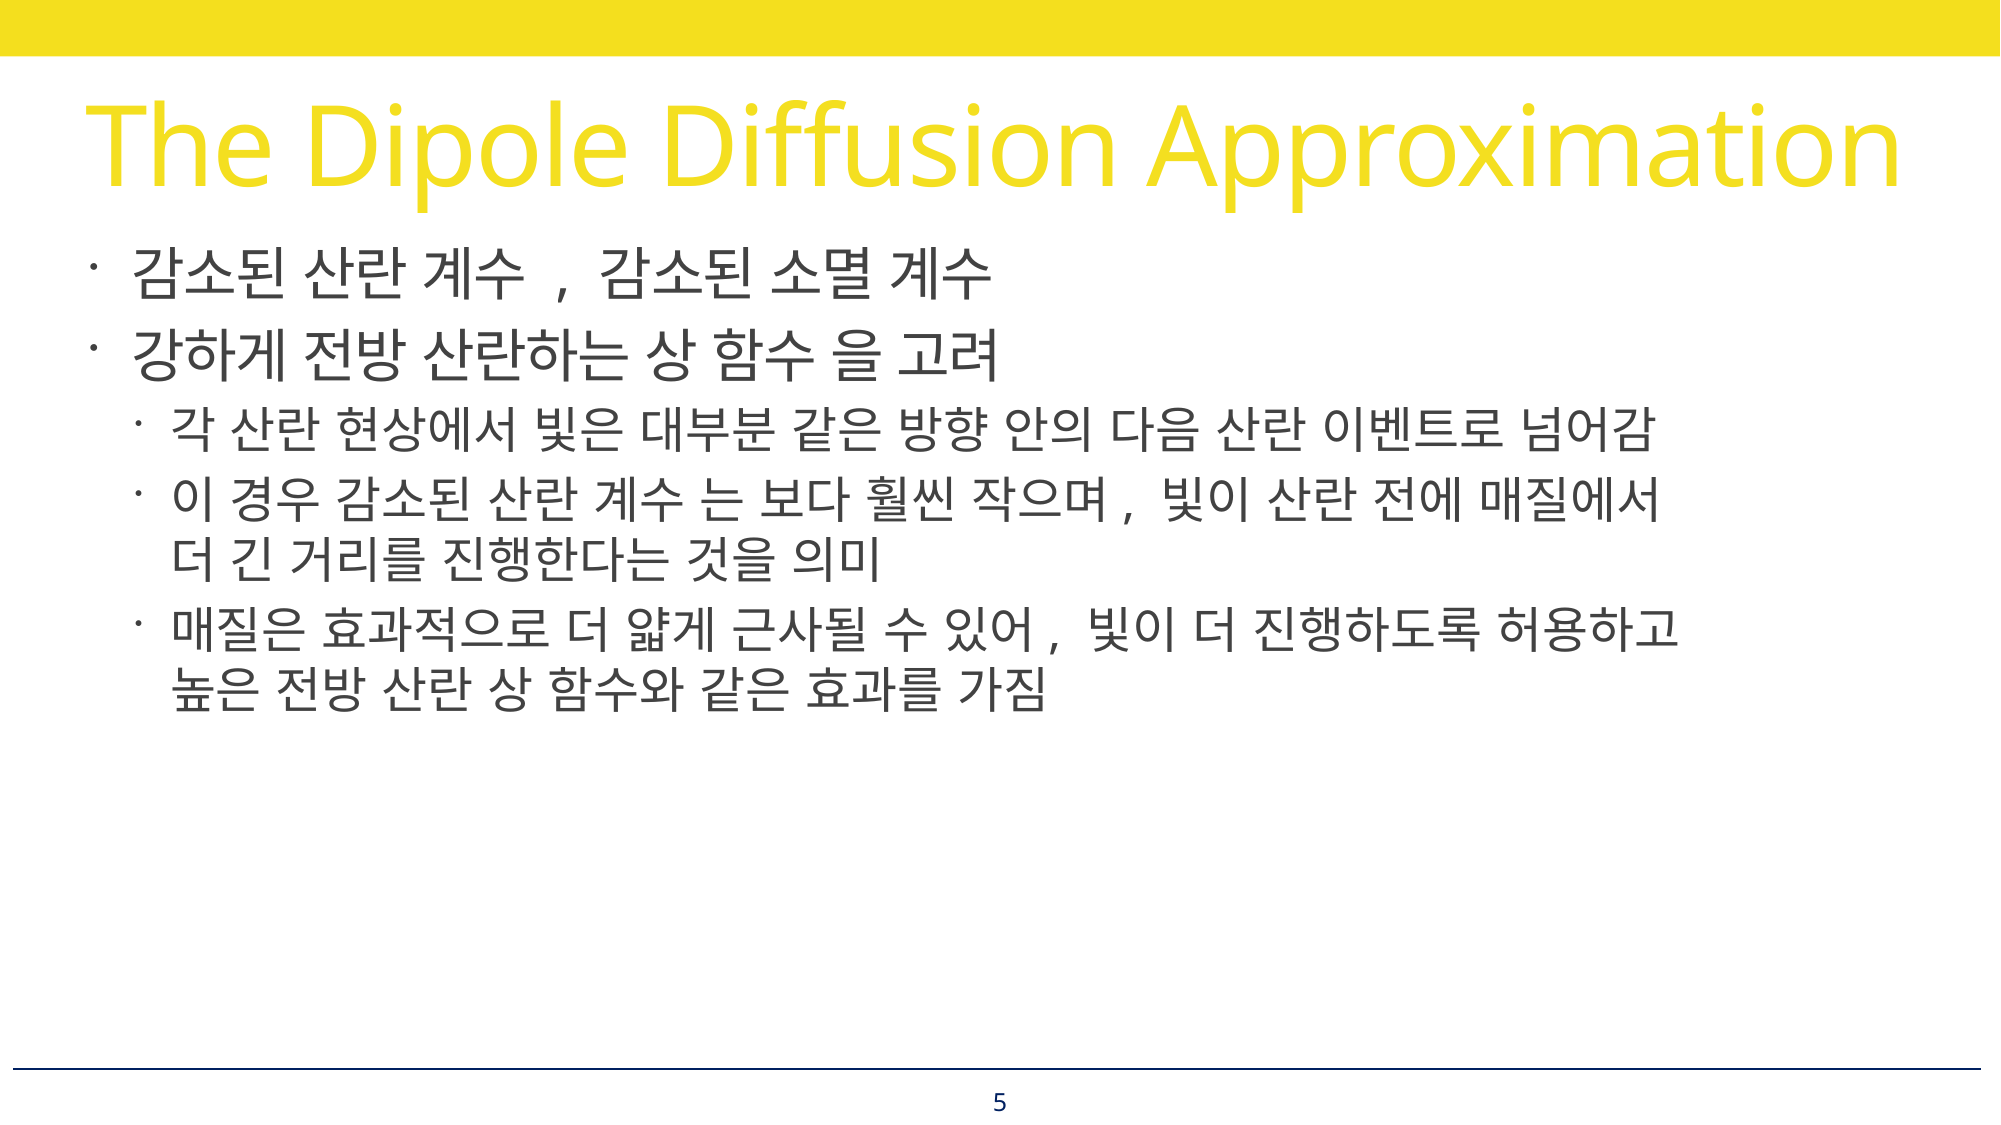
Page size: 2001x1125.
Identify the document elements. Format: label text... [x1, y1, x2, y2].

slide_number 5 [916, 1078, 1084, 1125]
title The Dipole Diffusion Approximation [85, 89, 1915, 212]
